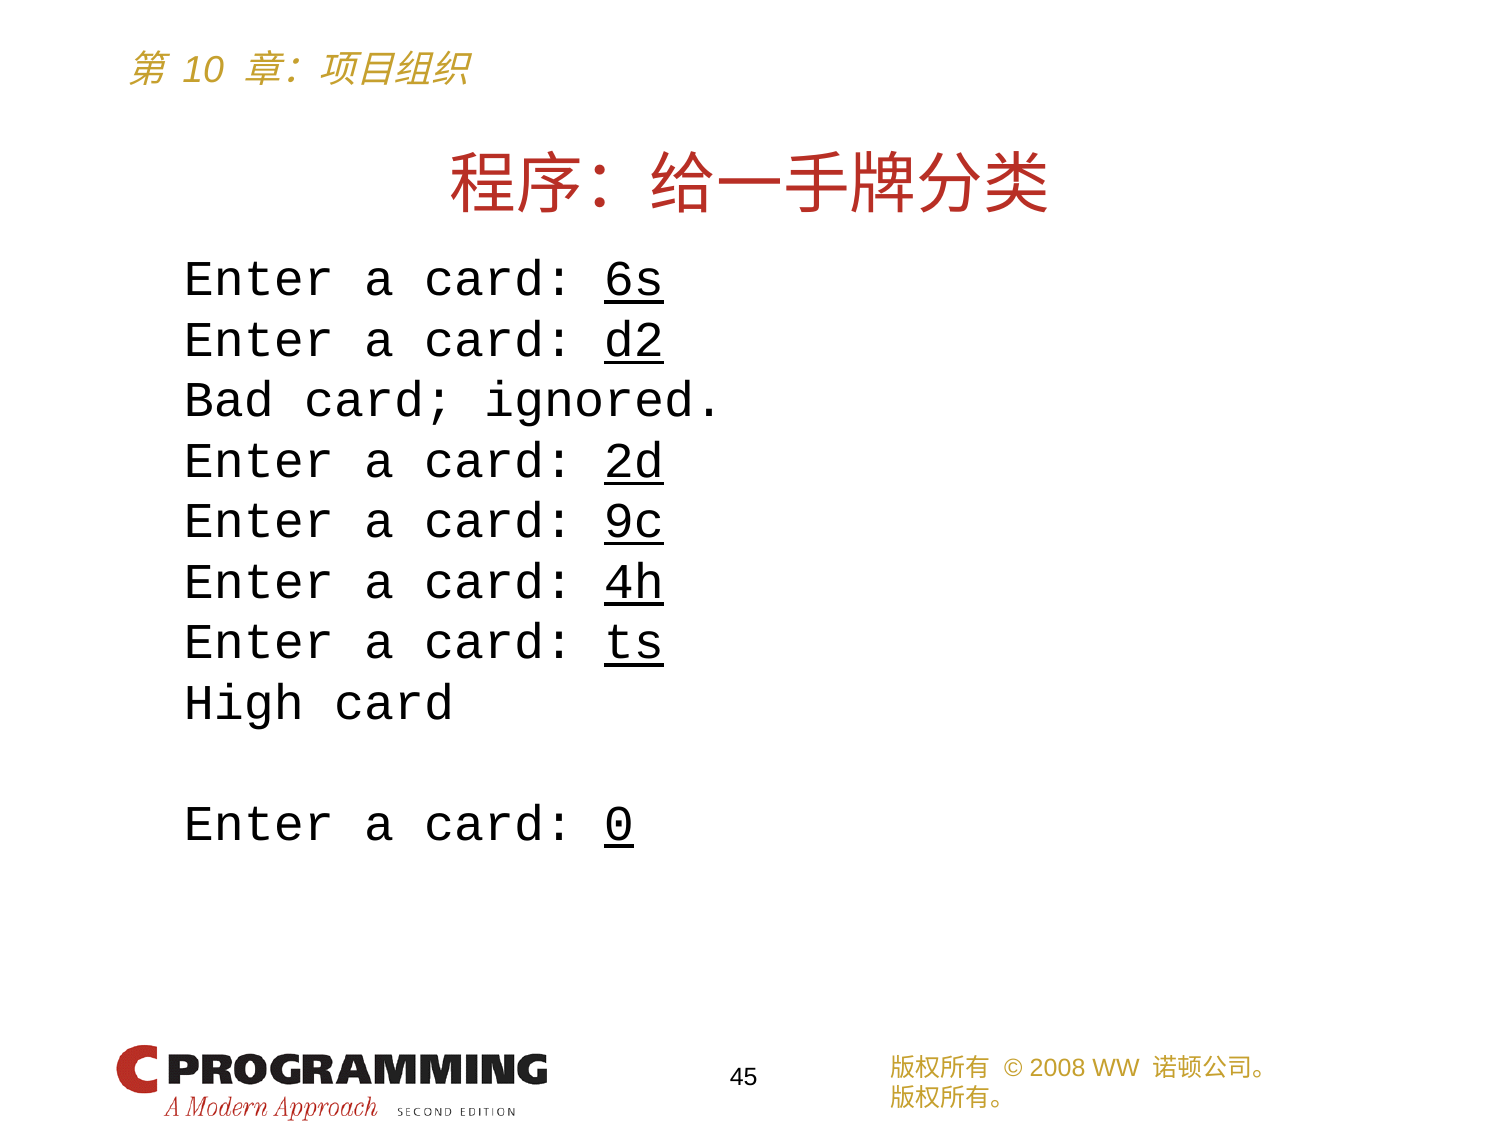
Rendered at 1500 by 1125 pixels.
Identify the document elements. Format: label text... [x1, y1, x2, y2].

footer 版权所有 © 2008 WW 诺顿公司。 版权所有。 [874, 1043, 1388, 1119]
picture [112, 1041, 550, 1123]
list Enter a card: 6s Enter a card: d2 Bad card; ignored. Enter a card: 2d Enter a card: 9c Enter a card: 4h Enter a card: ts High card Enter a card: 0 [112, 249, 1388, 1038]
title 程序：给一手牌分类 [112, 125, 1388, 238]
slide_number 45 [687, 1049, 801, 1101]
